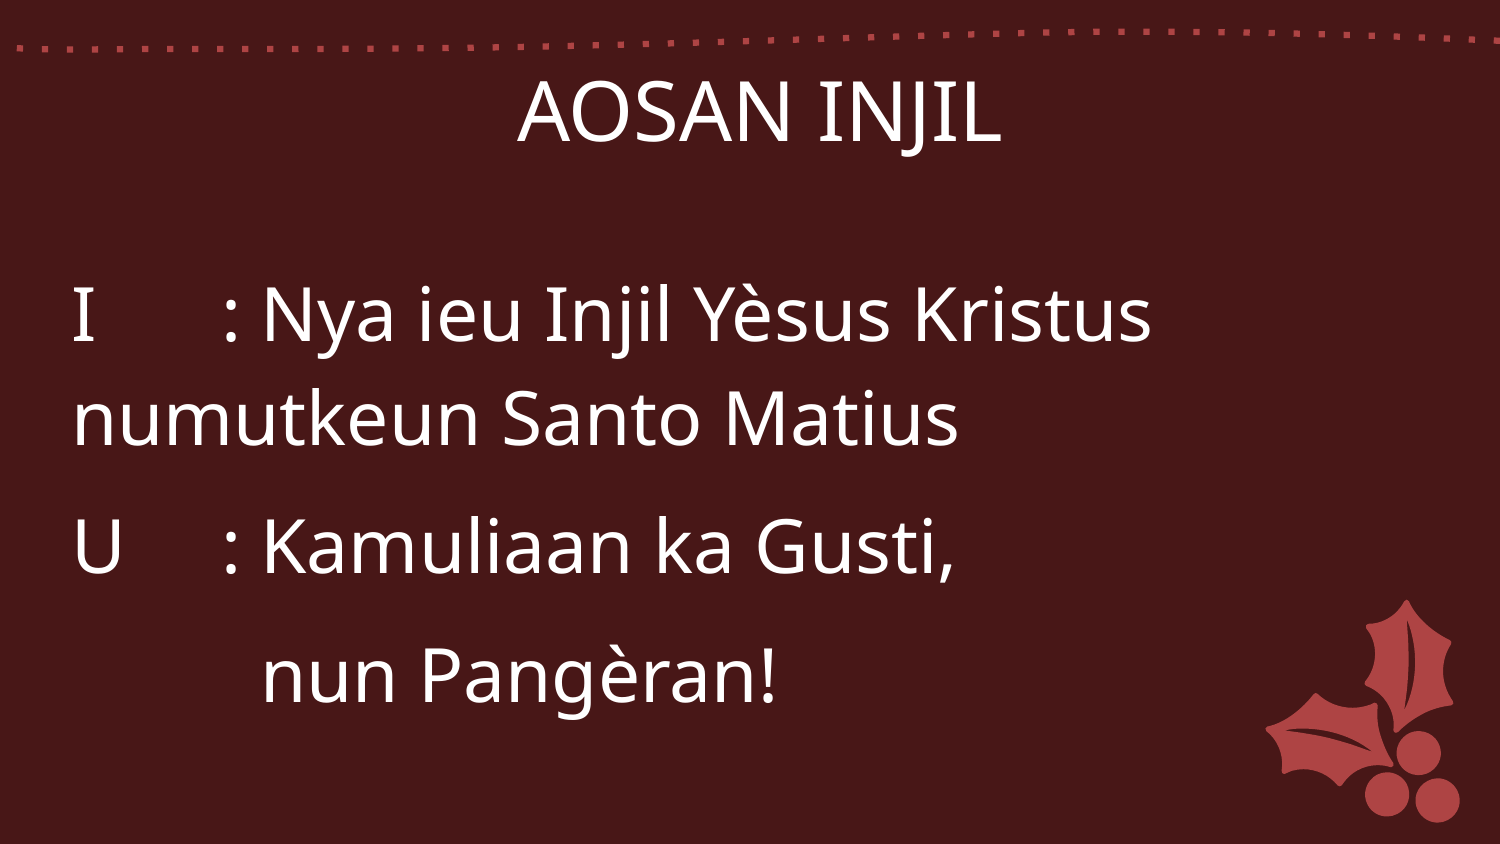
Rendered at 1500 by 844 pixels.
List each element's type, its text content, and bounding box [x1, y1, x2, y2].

text_box AOSAN INJIL [219, 45, 1303, 171]
text_box I : Nya ieu Injil Yèsus Kristus numutkeun Santo Matius U : Kamuliaan ka Gusti, nun Pangèran! [31, 238, 1491, 740]
